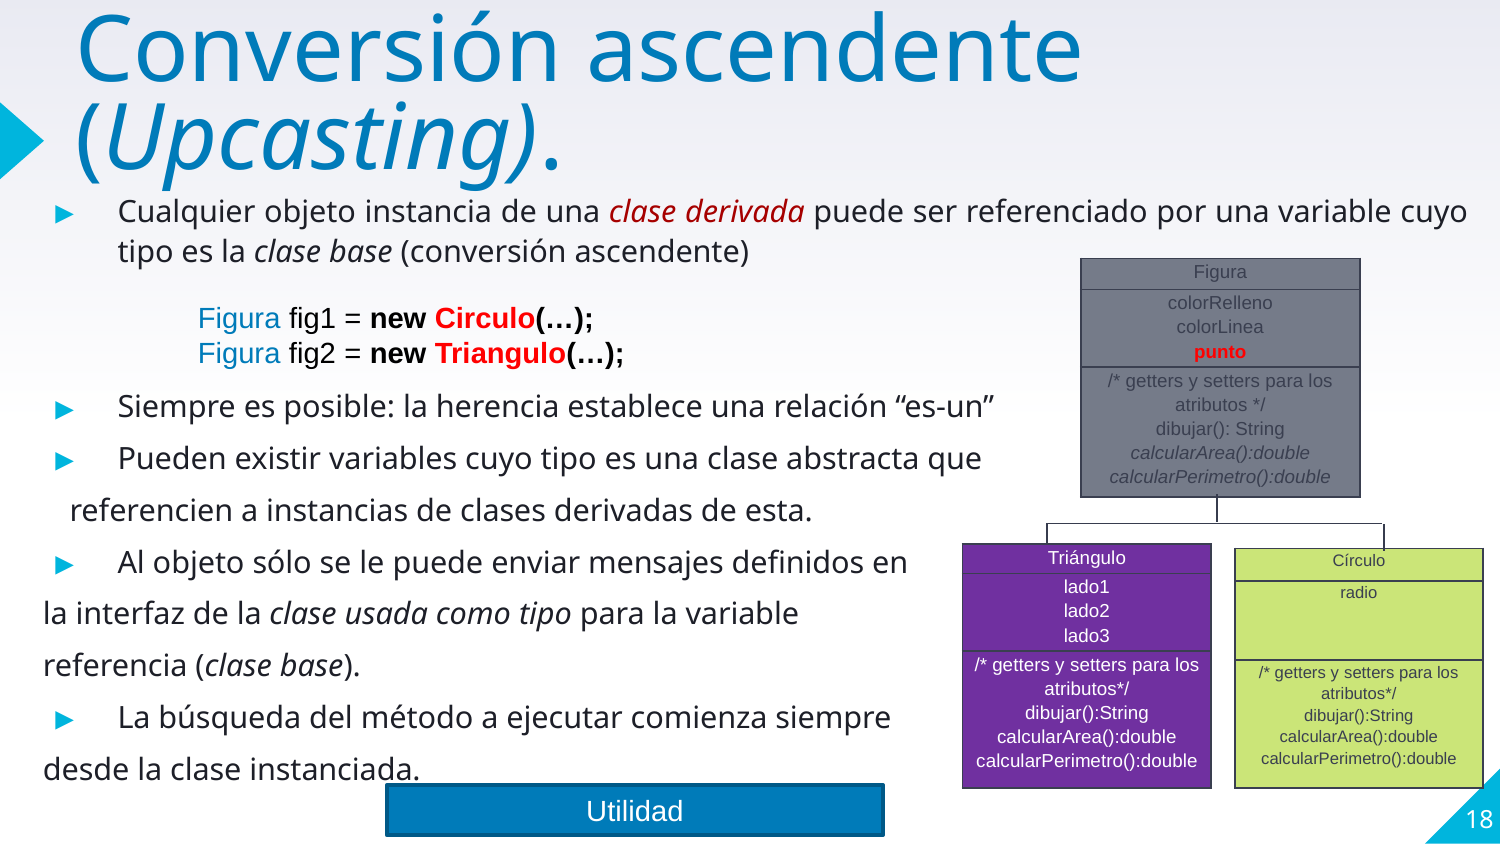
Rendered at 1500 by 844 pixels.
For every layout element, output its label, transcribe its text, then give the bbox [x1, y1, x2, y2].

table_header Figura [1082, 259, 1359, 289]
table_cell /* getters y setters para los atributos*/ dibujar():String calcularArea():double calcularPerimetro():double [963, 652, 1210, 787]
title Conversión ascendente (Upcasting). [75, 10, 1500, 189]
table_cell /* getters y setters para los atributos */ dibujar(): String calcularArea():double calcularPerimetro():double [1082, 368, 1359, 496]
table_header Triángulo [963, 545, 1210, 573]
slide_number ‹#› [1418, 760, 1494, 838]
table_cell radio [1236, 582, 1482, 659]
list Cualquier objeto instancia de una clase derivada puede ser referenciado por una variable cuyo tipo es la clase base (conversión ascendente) Siempre es posible: la herencia establece una relación “es-un” Pueden existir variables cuyo tipo es una clase abstracta que referencien a instancias de clases derivadas de esta. Al objeto sólo se le puede enviar mensajes definidos en la interfaz de la clase usada como tipo para la variable referencia (clase base). La búsqueda del método a ejecutar comienza siempre desde la clase instanciada. [42, 188, 1468, 788]
table_cell colorRelleno colorLinea punto [1082, 290, 1359, 366]
text_box Utilidad [386, 785, 883, 835]
text_box Figura fig1 = new Circulo(…); Figura fig2 = new Triangulo(…); [183, 291, 786, 377]
table_cell /* getters y setters para los atributos*/ dibujar():String calcularArea():double calcularPerimetro():double [1236, 661, 1482, 787]
table_cell lado1 lado2 lado3 [963, 574, 1210, 650]
table_header Círculo [1236, 549, 1482, 580]
